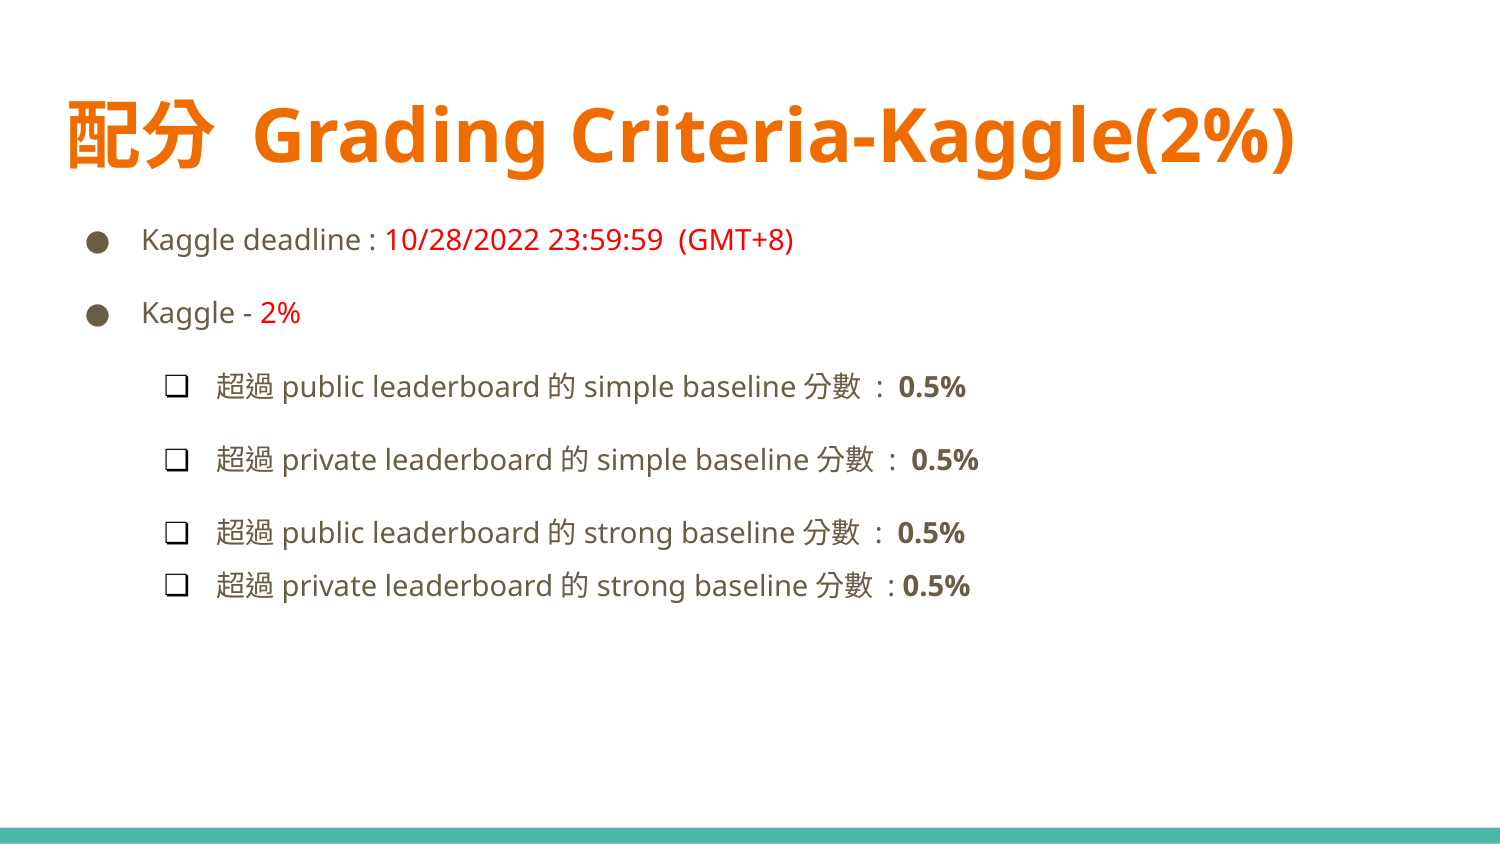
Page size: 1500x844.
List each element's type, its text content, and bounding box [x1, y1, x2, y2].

list Kaggle deadline : 10/28/2022 23:59:59 (GMT+8) Kaggle - 2% 超過public leaderboard的simple baseline分數 : 0.5% 超過private leaderboard的simple baseline分數 : 0.5% 超過public leaderboard的strong baseline分數 : 0.5% 超過private leaderboard的strong baseline分數 : 0.5% [51, 189, 1449, 796]
title 配分 Grading Criteria-Kaggle(2%) [51, 72, 1449, 189]
